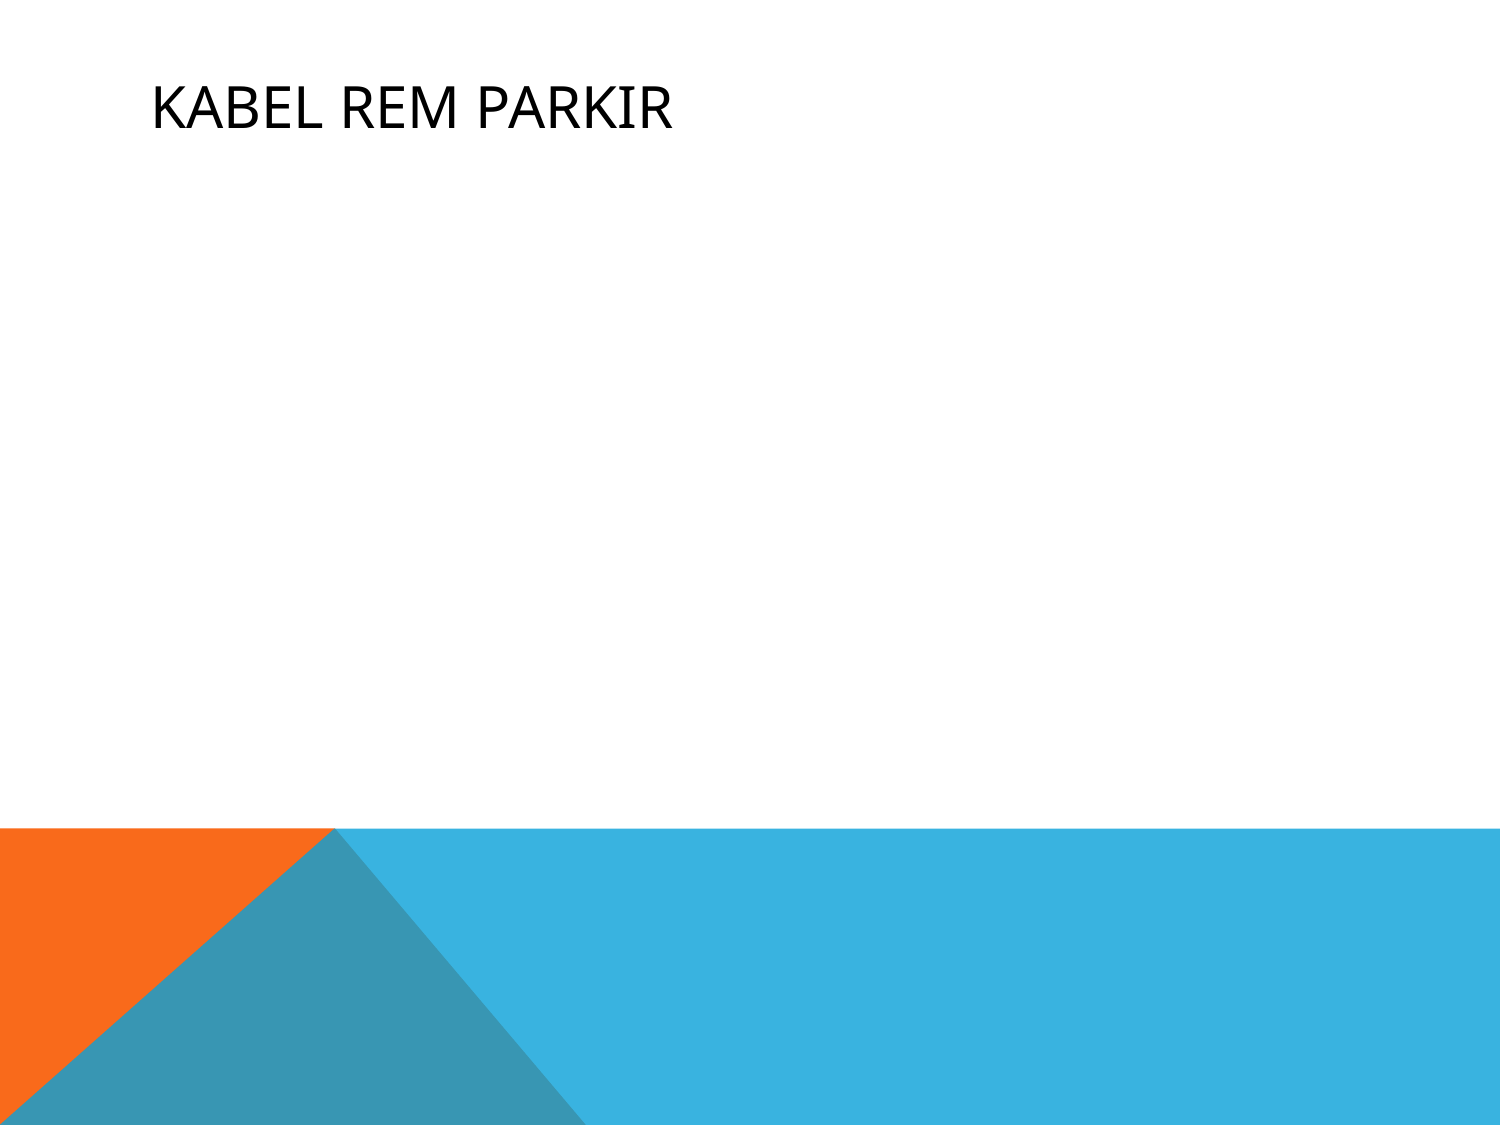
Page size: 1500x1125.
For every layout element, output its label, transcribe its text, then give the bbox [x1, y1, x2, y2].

title KABEL REM PARKIR [135, 60, 1369, 150]
